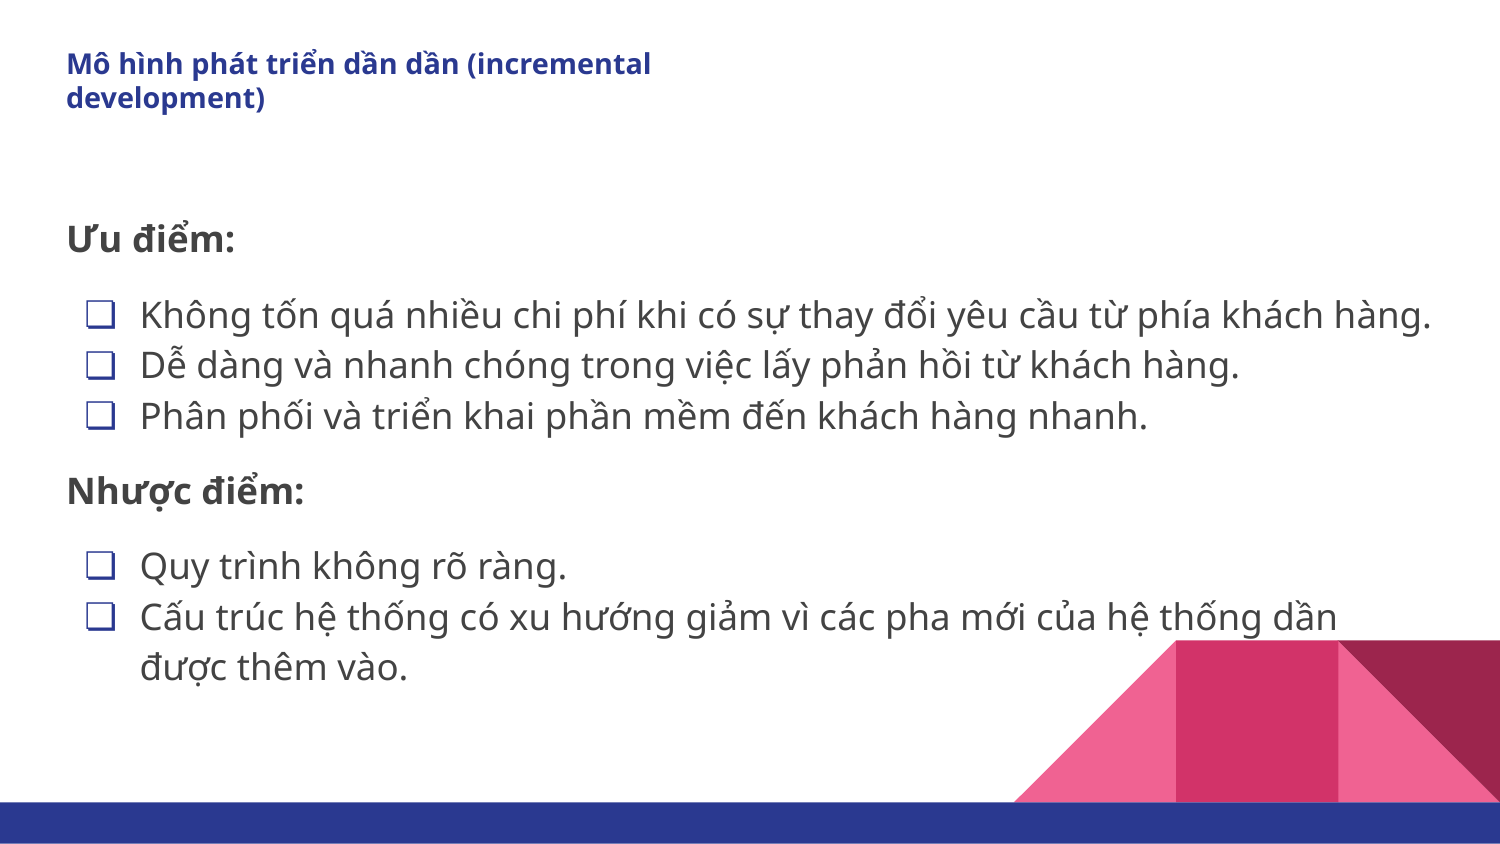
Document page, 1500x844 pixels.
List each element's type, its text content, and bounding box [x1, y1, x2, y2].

title Mô hình phát triển dần dần (incremental development) [51, 30, 778, 131]
list Ưu điểm: Không tốn quá nhiều chi phí khi có sự thay đổi yêu cầu từ phía khách hàng. Dễ dàng và nhanh chóng trong việc lấy phản hồi từ khách hàng. Phân phối và triển khai phần mềm đến khách hàng nhanh. Nhược điểm: Quy trình không rõ ràng. Cấu trúc hệ thống có xu hướng giảm vì các pha mới của hệ thống dần được thêm vào. [51, 194, 1449, 727]
